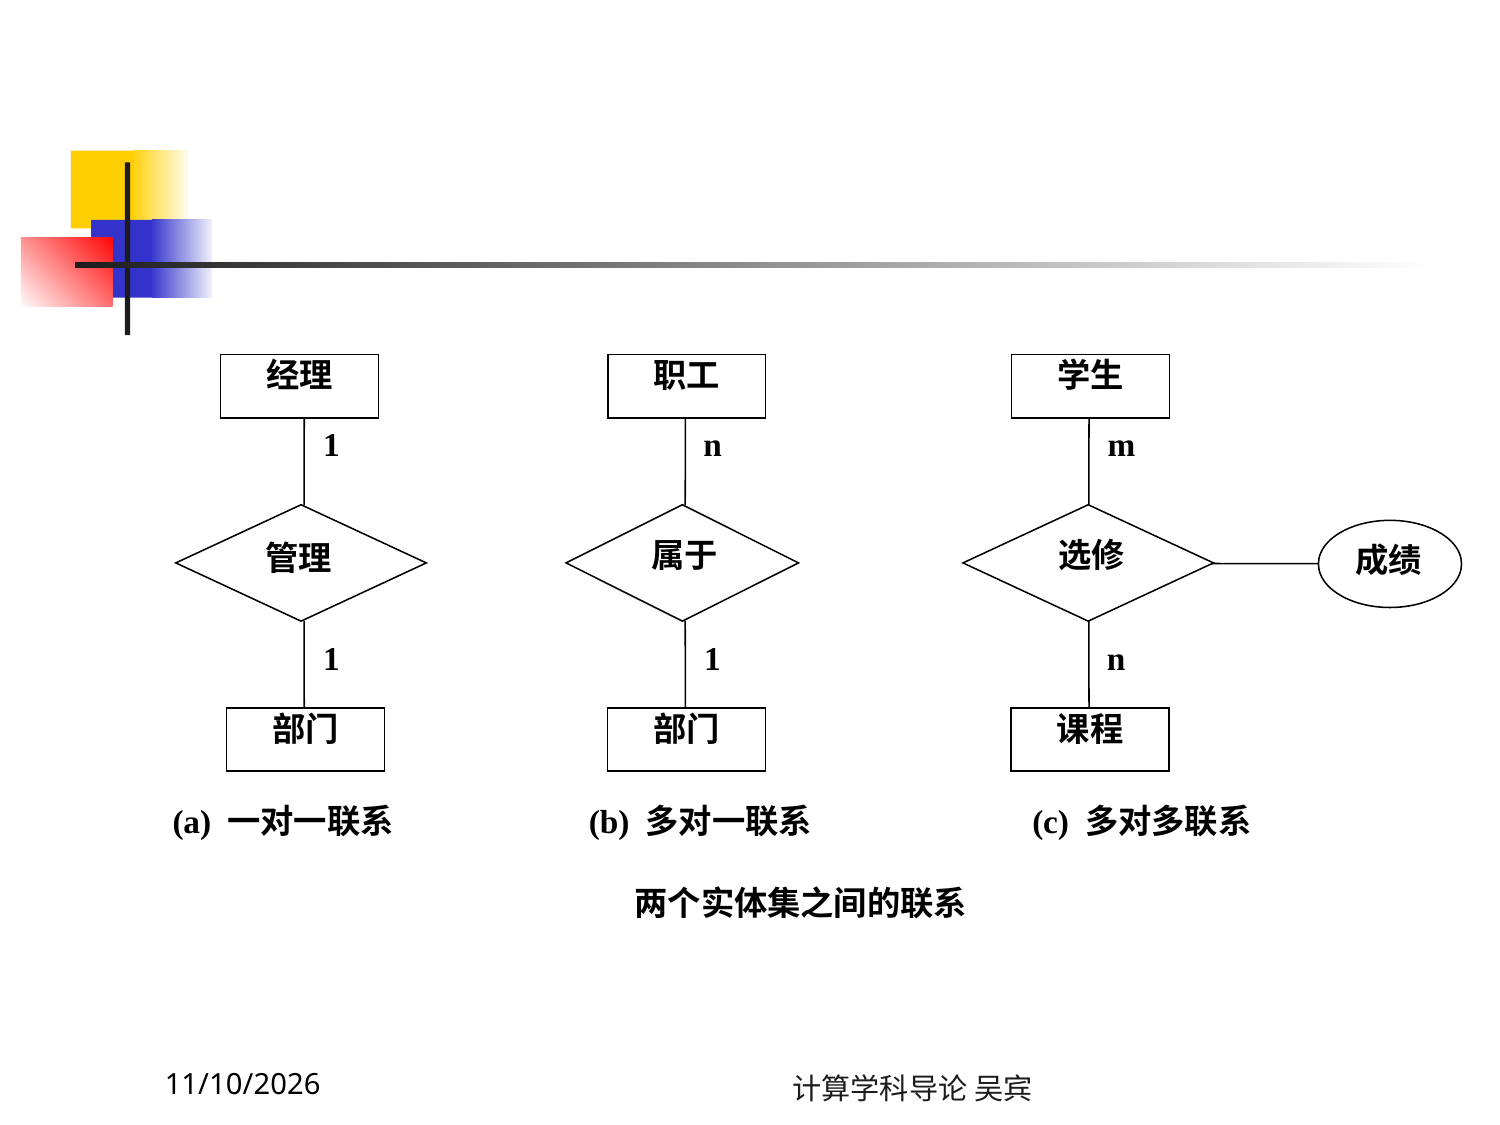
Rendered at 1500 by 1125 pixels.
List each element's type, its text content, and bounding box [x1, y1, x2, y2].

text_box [123, 326, 1500, 965]
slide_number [149, 1037, 576, 1113]
footer 计算学科导论 吴宾 [649, 1037, 1176, 1113]
